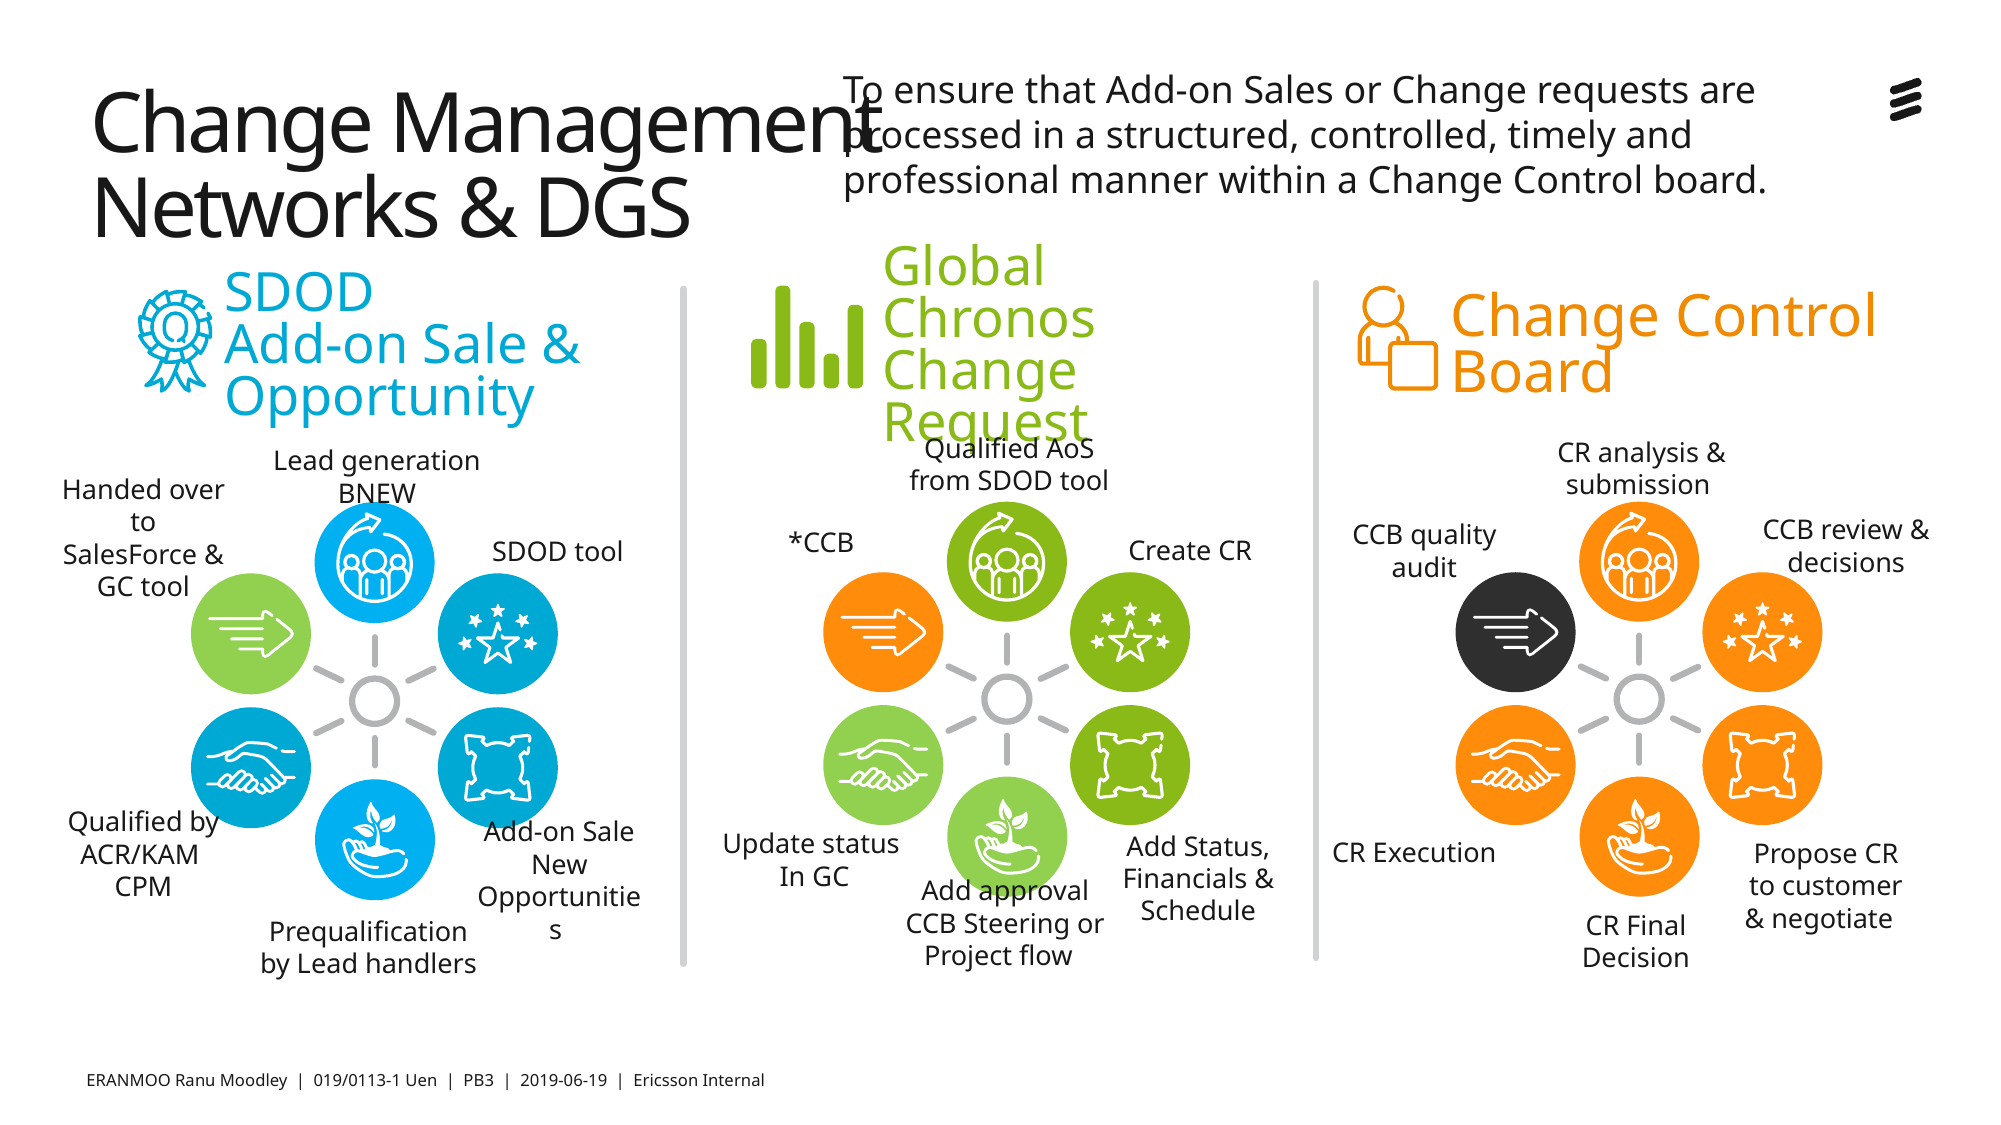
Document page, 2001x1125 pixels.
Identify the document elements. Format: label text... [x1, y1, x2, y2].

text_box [750, 285, 1288, 409]
title Change Management Networks & DGS [78, 77, 1450, 256]
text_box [137, 260, 656, 435]
text_box To ensure that Add-on Sales or Change requests are processed in a structured, controlled, timely and professional manner within a Change Control board. [828, 58, 1828, 209]
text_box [35, 435, 657, 988]
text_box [707, 422, 1297, 980]
picture [1884, 78, 1927, 121]
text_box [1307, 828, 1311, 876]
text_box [1357, 283, 1925, 413]
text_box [1326, 426, 1968, 981]
